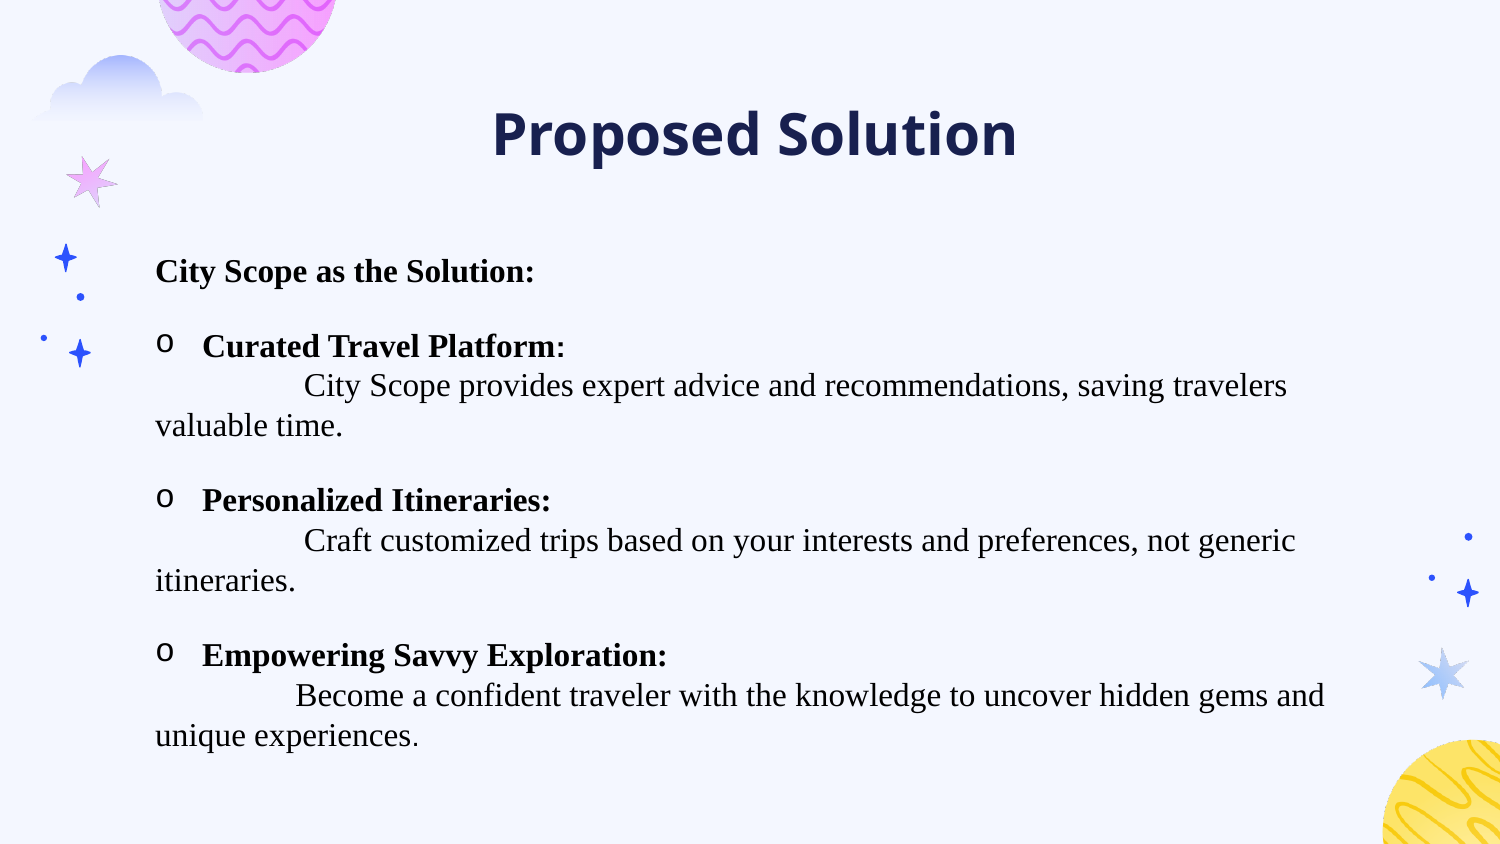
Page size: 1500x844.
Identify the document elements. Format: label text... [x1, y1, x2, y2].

title Proposed Solution [122, 82, 1387, 177]
text_box City Scope as the Solution: Curated Travel Platform: City Scope provides expert advice and recommendations, saving travelers valuable time. Personalized Itineraries: Craft customized trips based on your interests and preferences, not generic itineraries. Empowering Savvy Exploration: Become a confident traveler with the knowledge to uncover hidden gems and unique experiences. [140, 241, 1370, 761]
picture [31, 0, 337, 121]
picture [1418, 647, 1469, 700]
picture [1382, 739, 1500, 844]
picture [66, 156, 118, 208]
